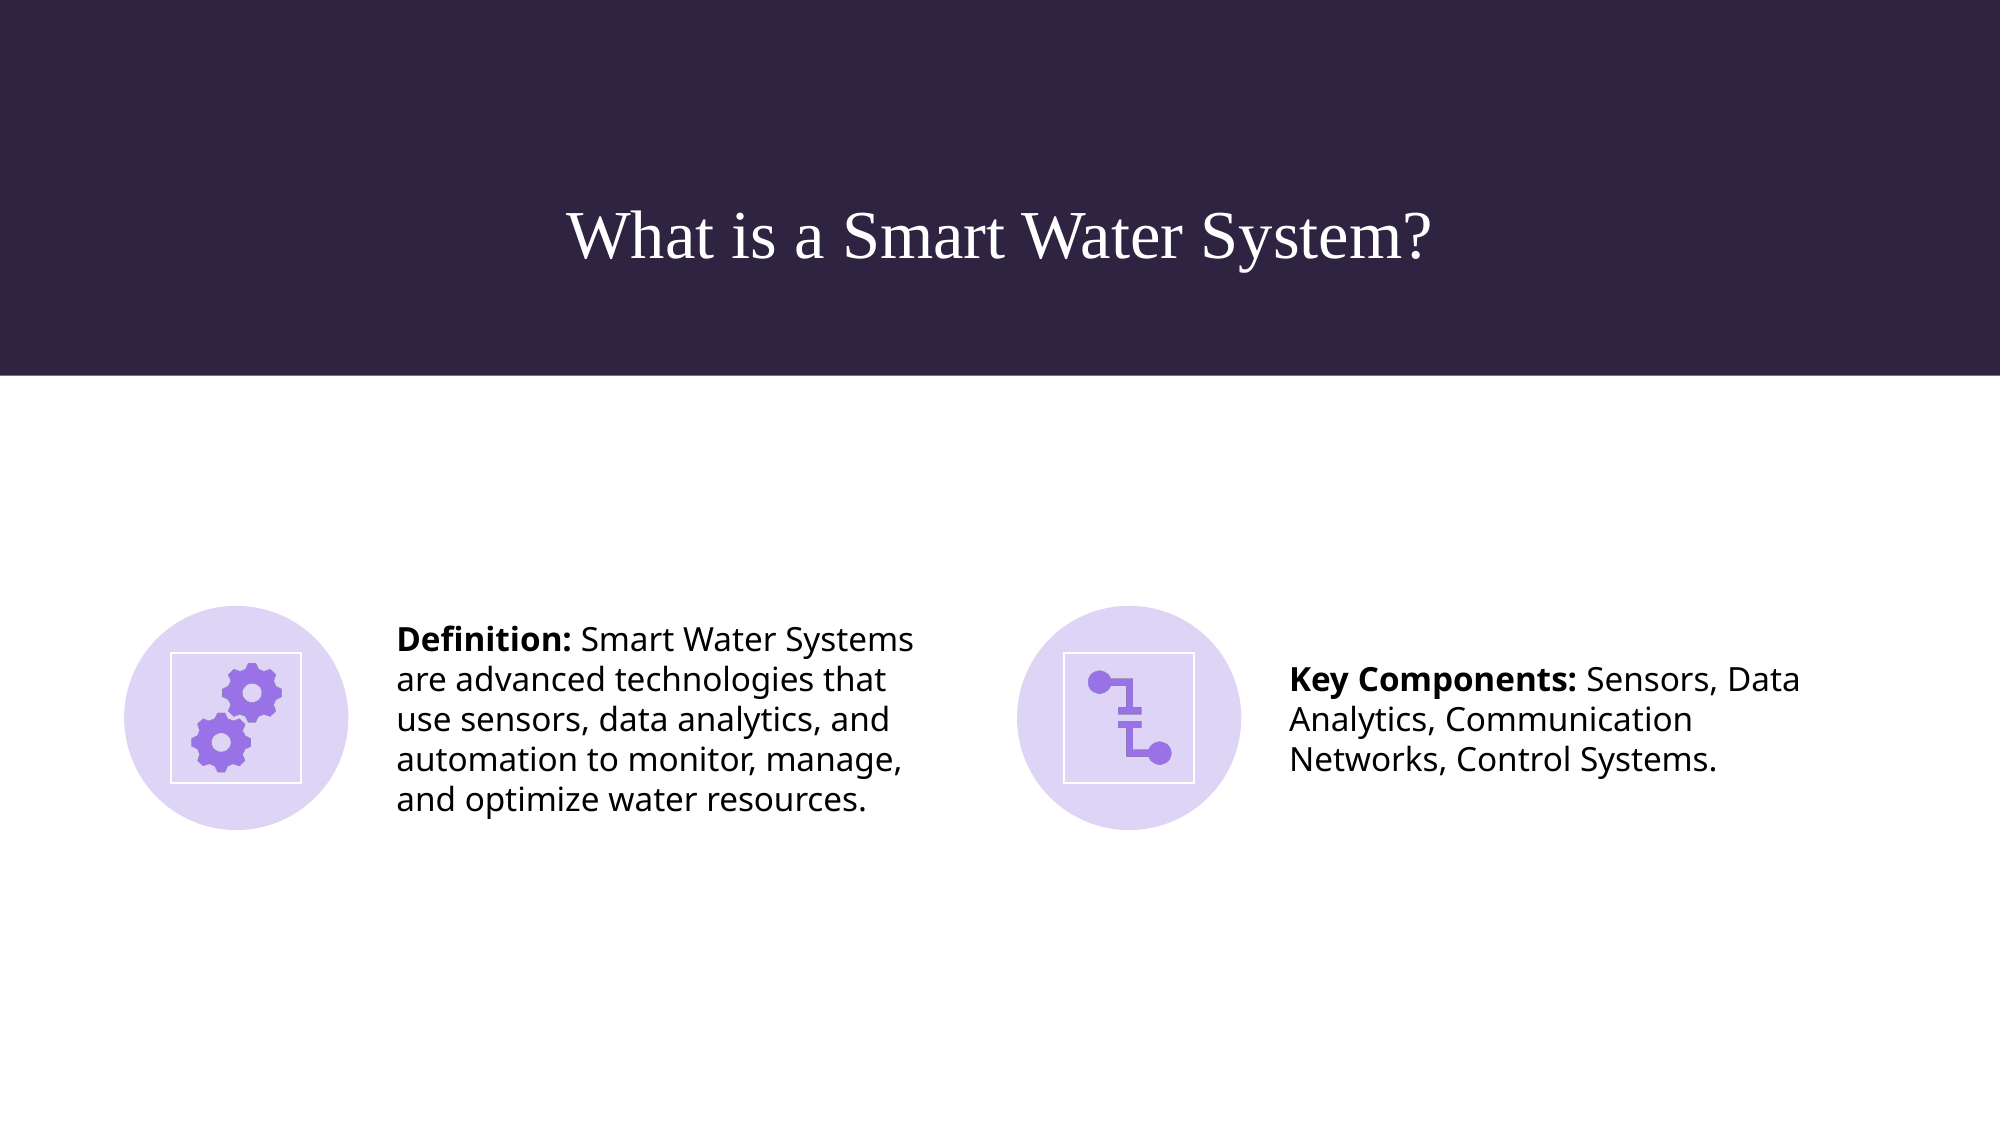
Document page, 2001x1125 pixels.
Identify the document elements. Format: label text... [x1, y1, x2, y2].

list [79, 422, 1863, 1014]
title What is a Smart Water System? [108, 181, 1892, 362]
